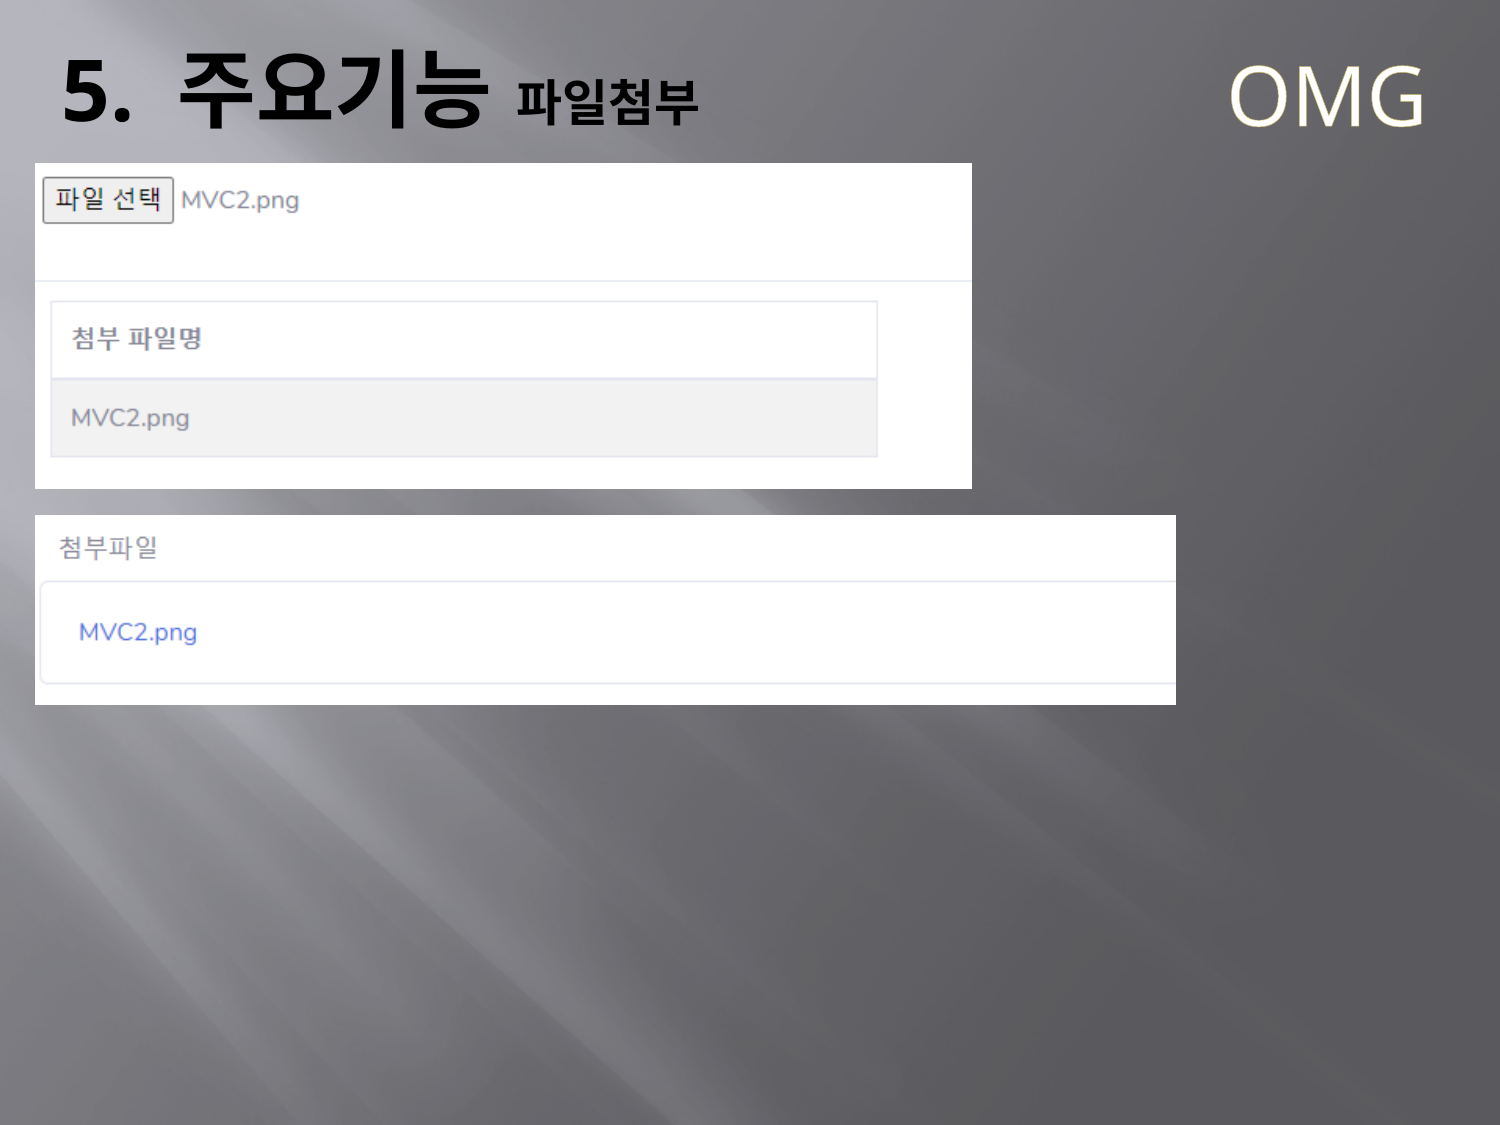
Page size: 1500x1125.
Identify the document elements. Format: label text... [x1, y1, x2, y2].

text_box OMG [1183, 35, 1470, 151]
picture [34, 163, 972, 490]
picture [34, 515, 1176, 705]
title 5. 주요기능 파일첨부 [46, 23, 1397, 152]
